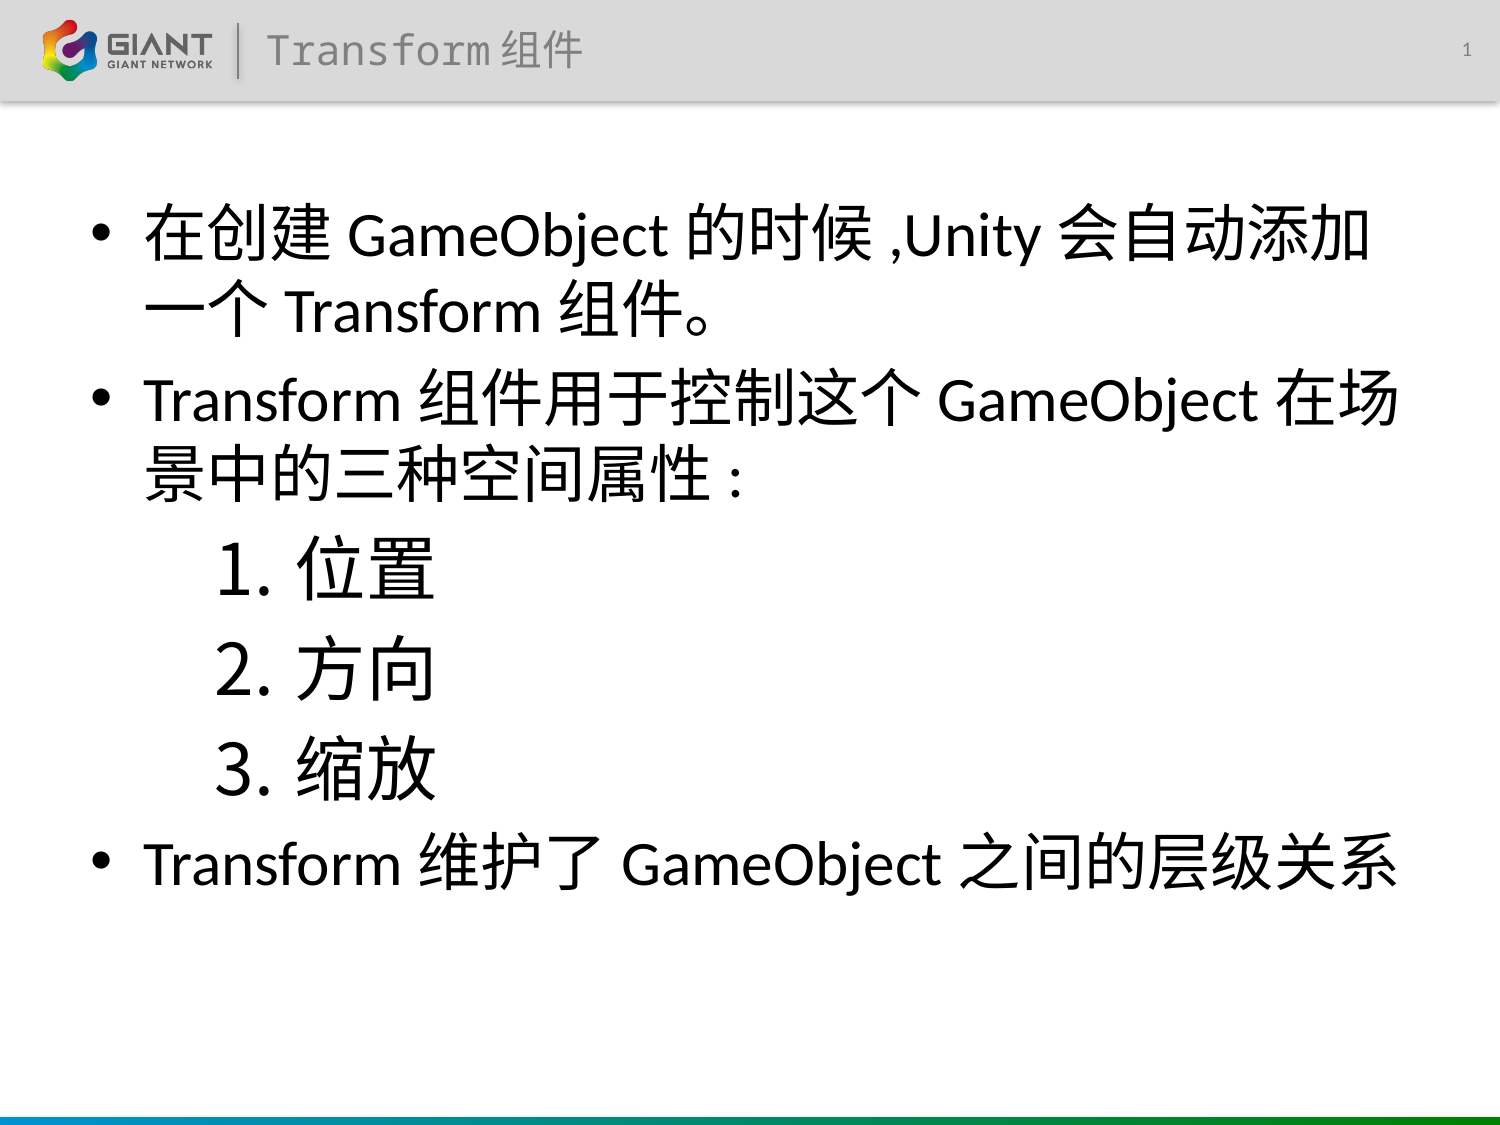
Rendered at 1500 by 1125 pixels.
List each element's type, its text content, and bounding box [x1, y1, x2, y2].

text_box Transform组件 [250, 16, 1232, 82]
picture [32, 9, 223, 92]
list 在创建GameObject的时候,Unity会自动添加一个Transform组件。 Transform组件用于控制这个GameObject在场景中的三种空间属性: 位置 方向 缩放 Transform维护了GameObject之间的层级关系 [75, 186, 1425, 983]
text_box 1 [1446, 27, 1483, 68]
